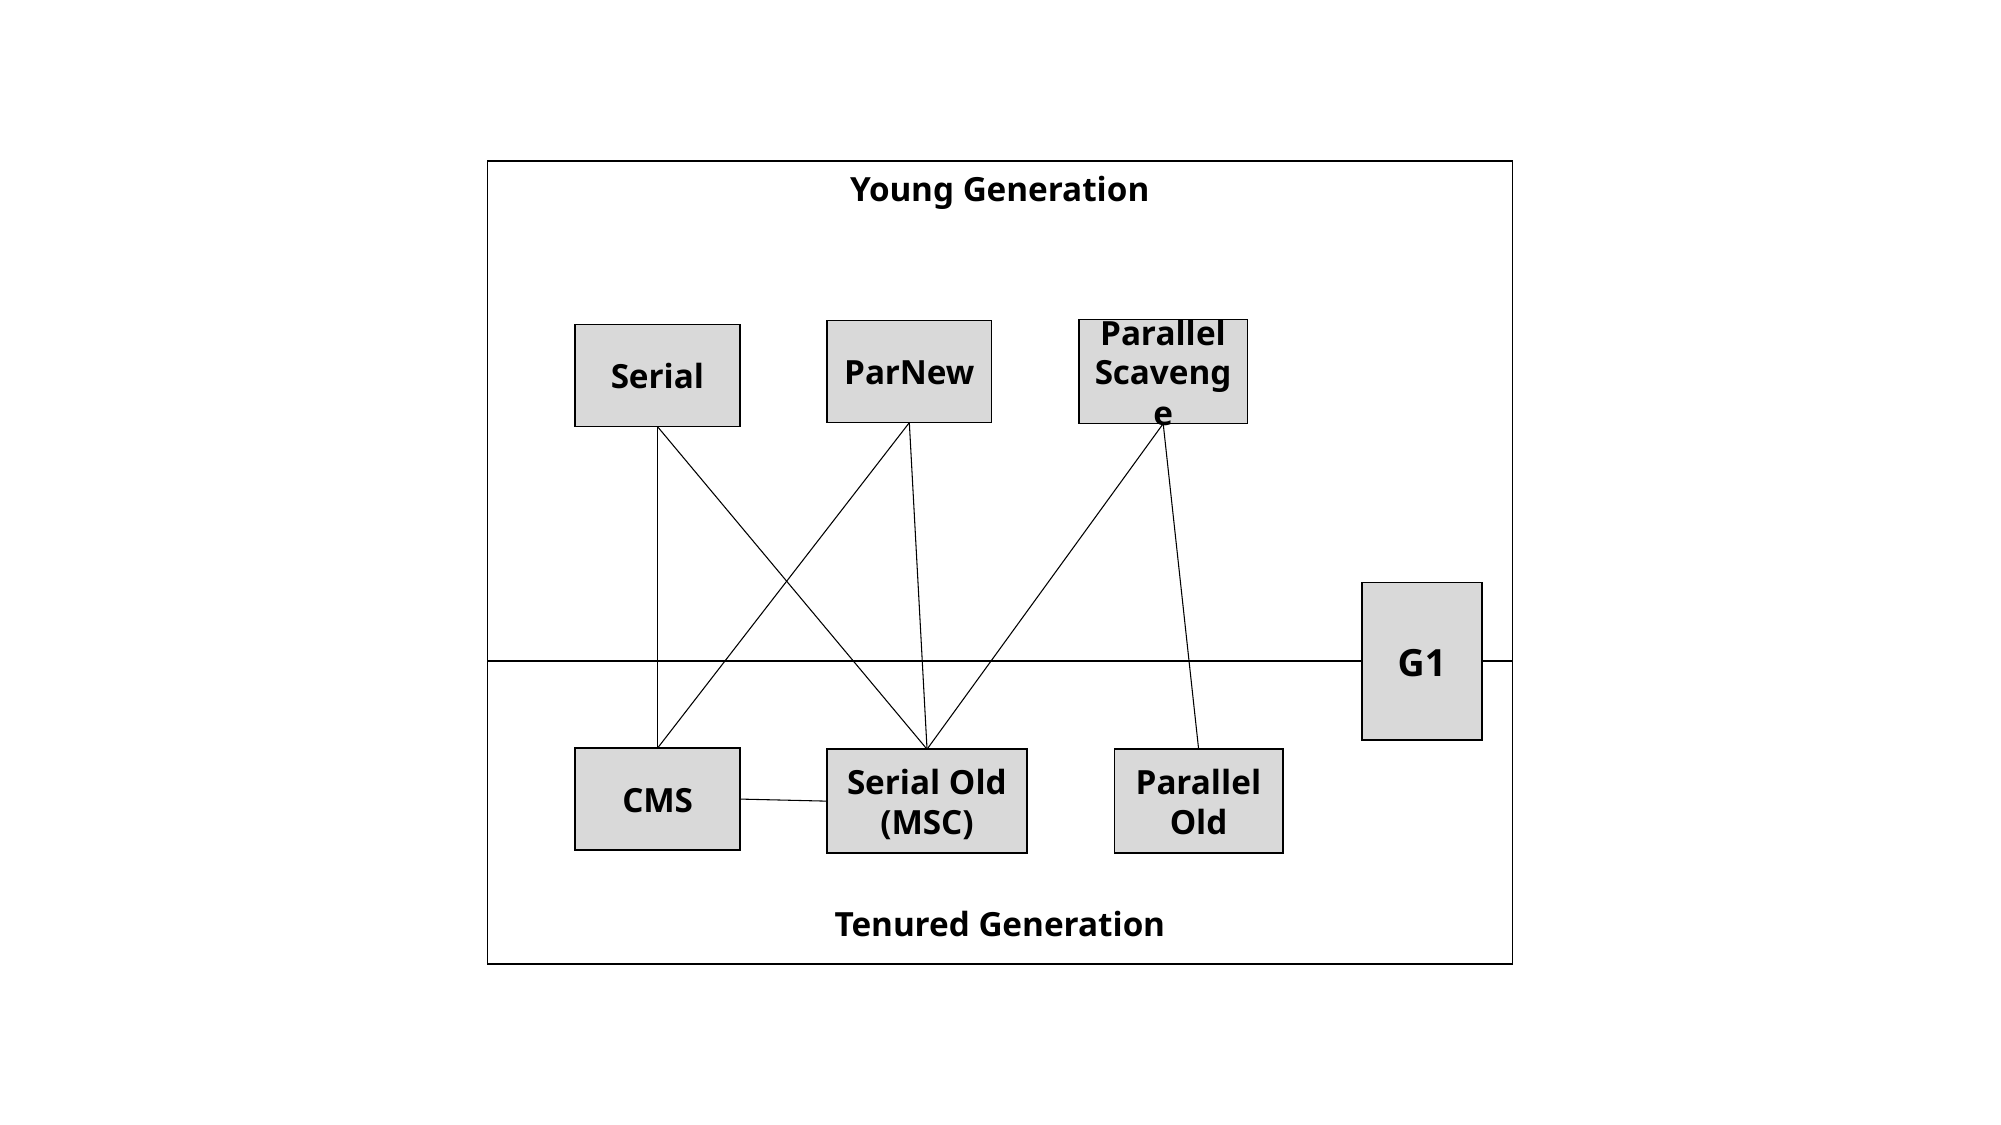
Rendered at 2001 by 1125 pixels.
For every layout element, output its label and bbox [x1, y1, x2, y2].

text_box [909, 422, 928, 750]
text_box [487, 160, 1513, 964]
text_box [1163, 423, 1199, 750]
text_box [657, 422, 909, 749]
text_box [927, 423, 1163, 750]
